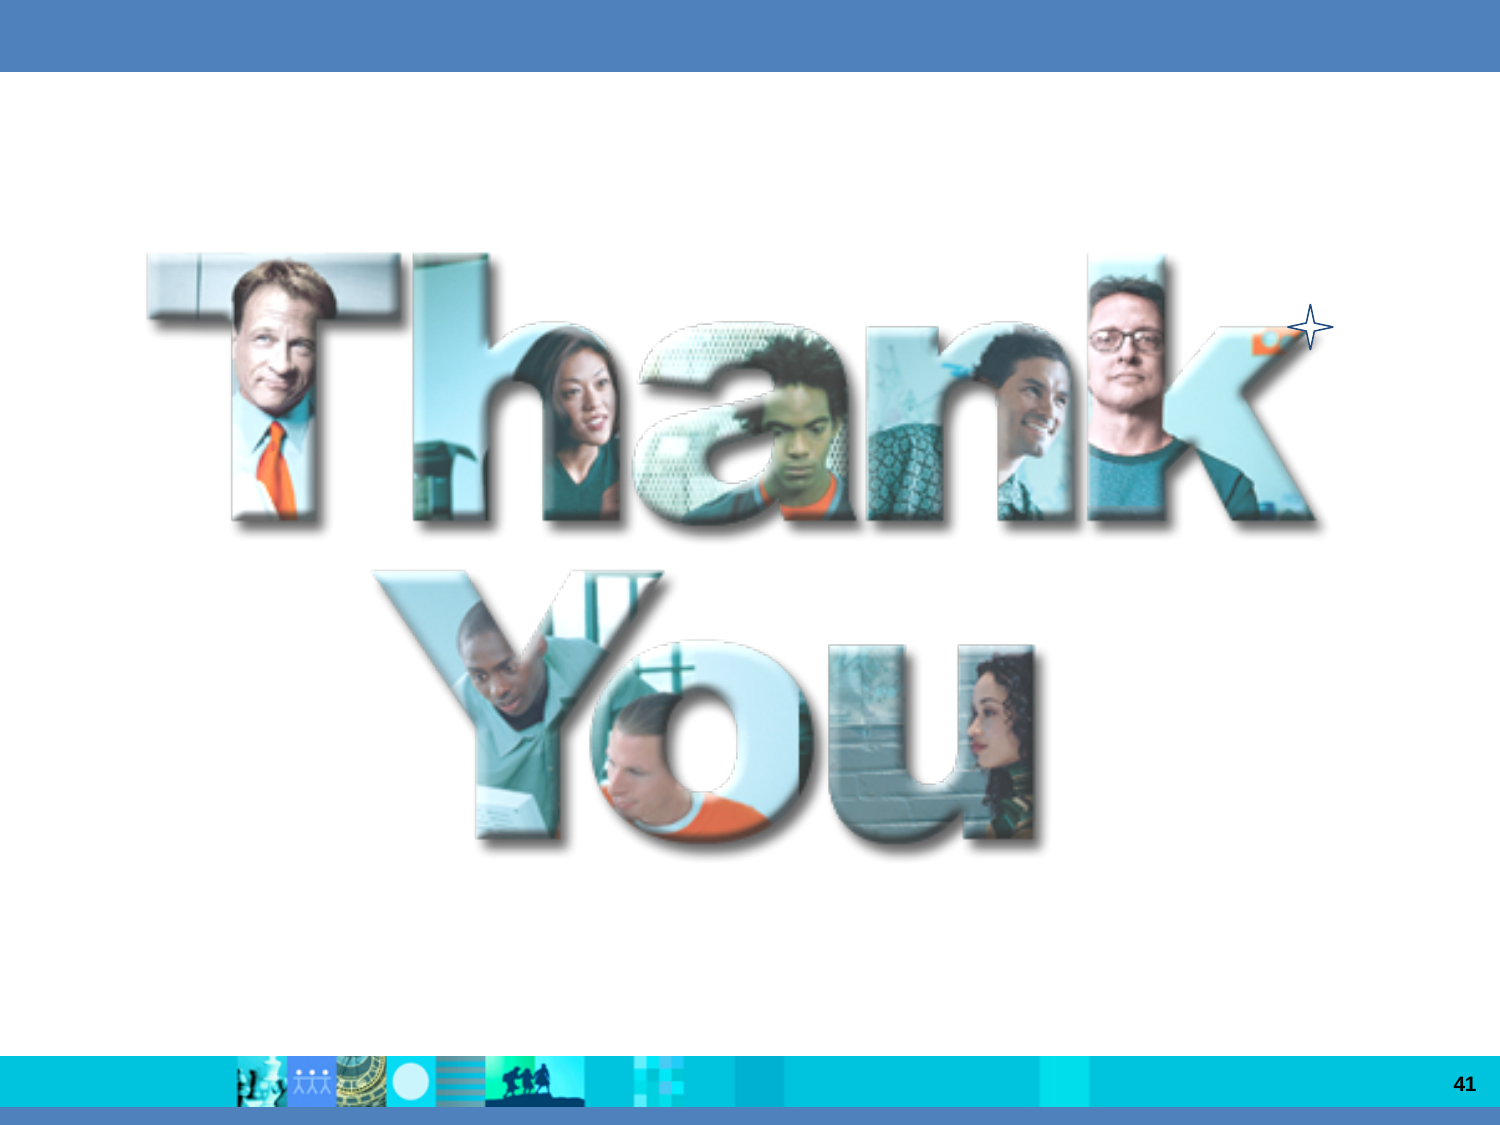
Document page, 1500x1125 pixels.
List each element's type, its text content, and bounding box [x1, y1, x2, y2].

slide_number 41 [1366, 1071, 1477, 1097]
picture [118, 212, 1352, 887]
picture [0, 1056, 1500, 1107]
